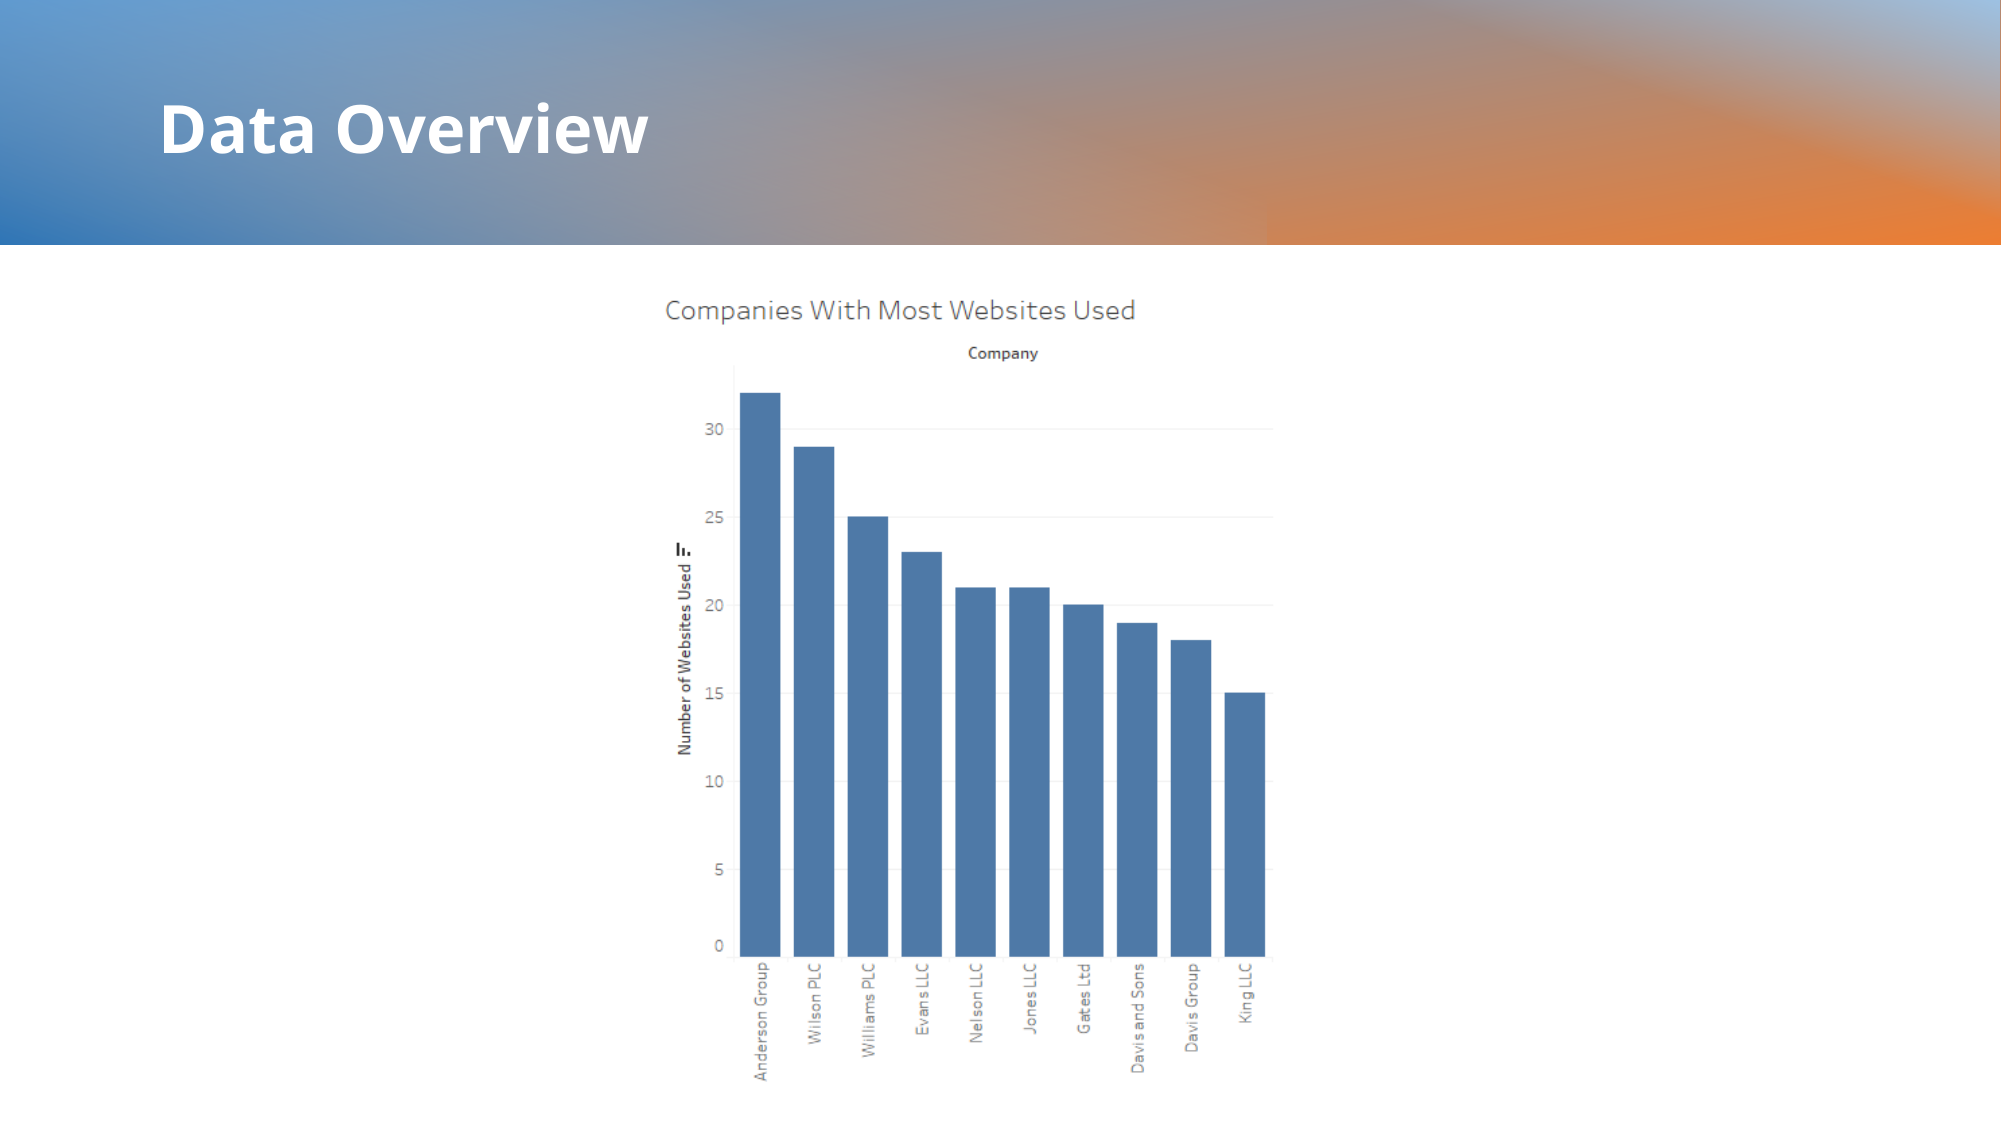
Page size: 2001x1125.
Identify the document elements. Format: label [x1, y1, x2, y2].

text_box [0, 0, 2000, 245]
picture [654, 280, 1346, 1095]
